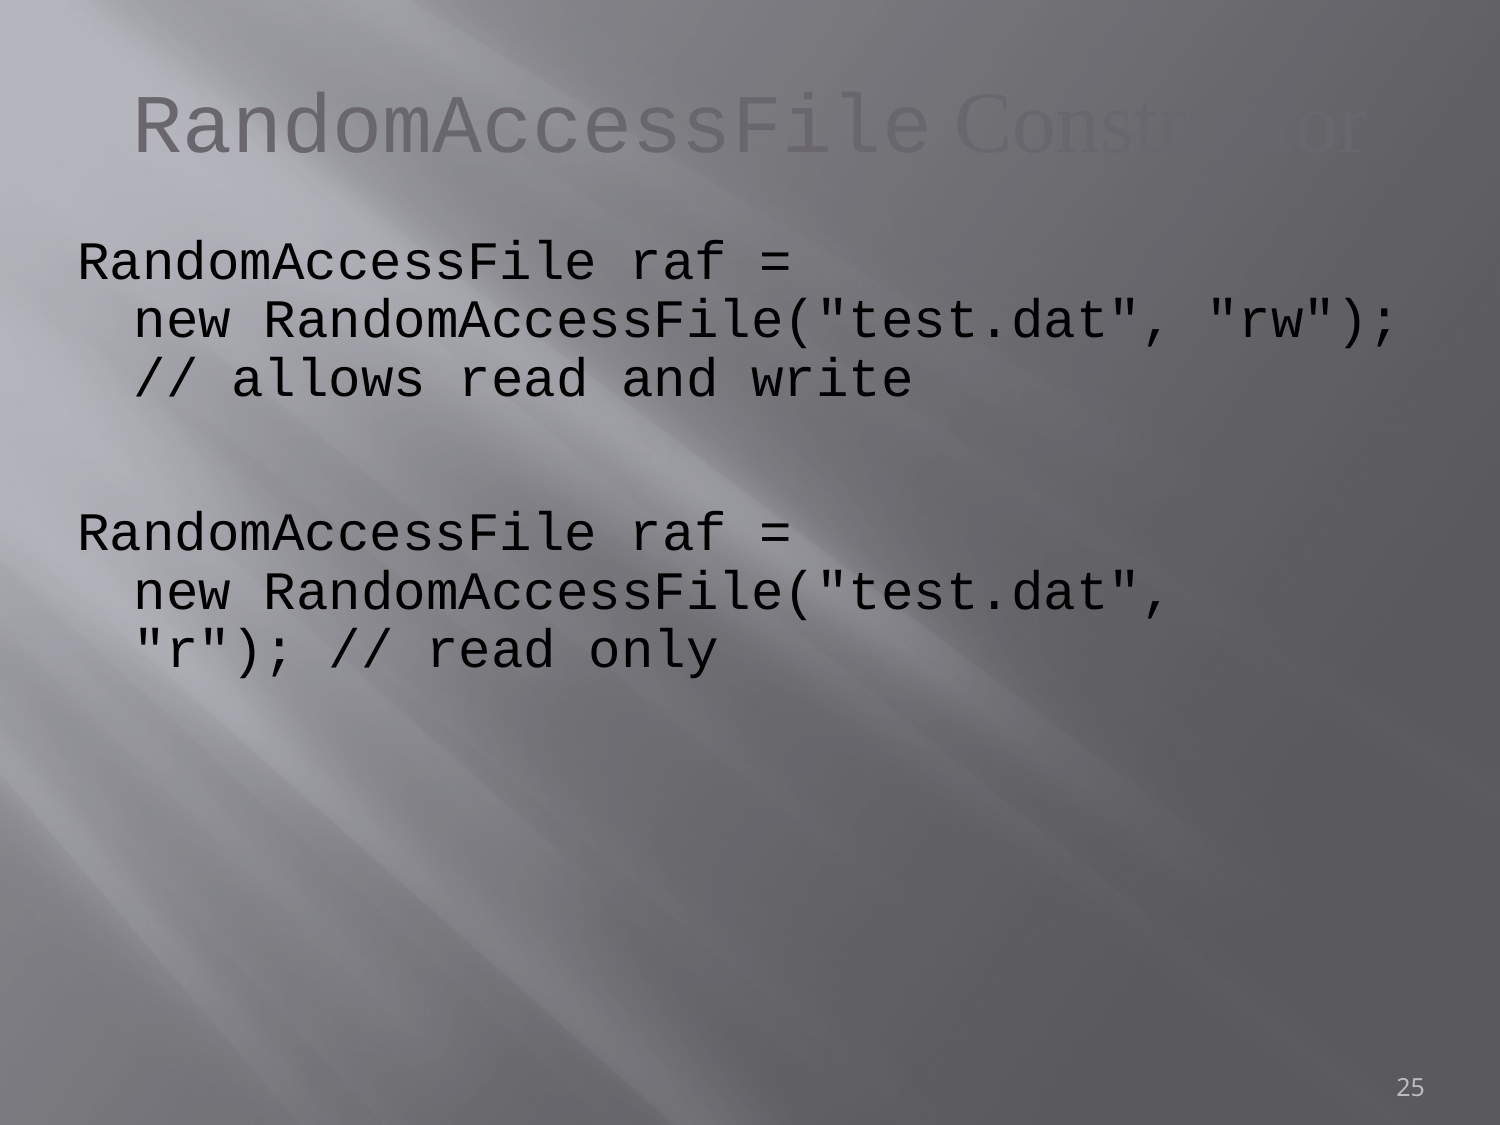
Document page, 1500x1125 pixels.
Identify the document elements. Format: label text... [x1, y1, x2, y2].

slide_number 25 [1299, 1052, 1425, 1113]
title RandomAccessFile Constructor [112, 0, 1388, 224]
list RandomAccessFile raf = new RandomAccessFile("test.dat", "rw"); // allows read and write RandomAccessFile raf = new RandomAccessFile("test.dat", "r"); // read only [62, 224, 1425, 738]
